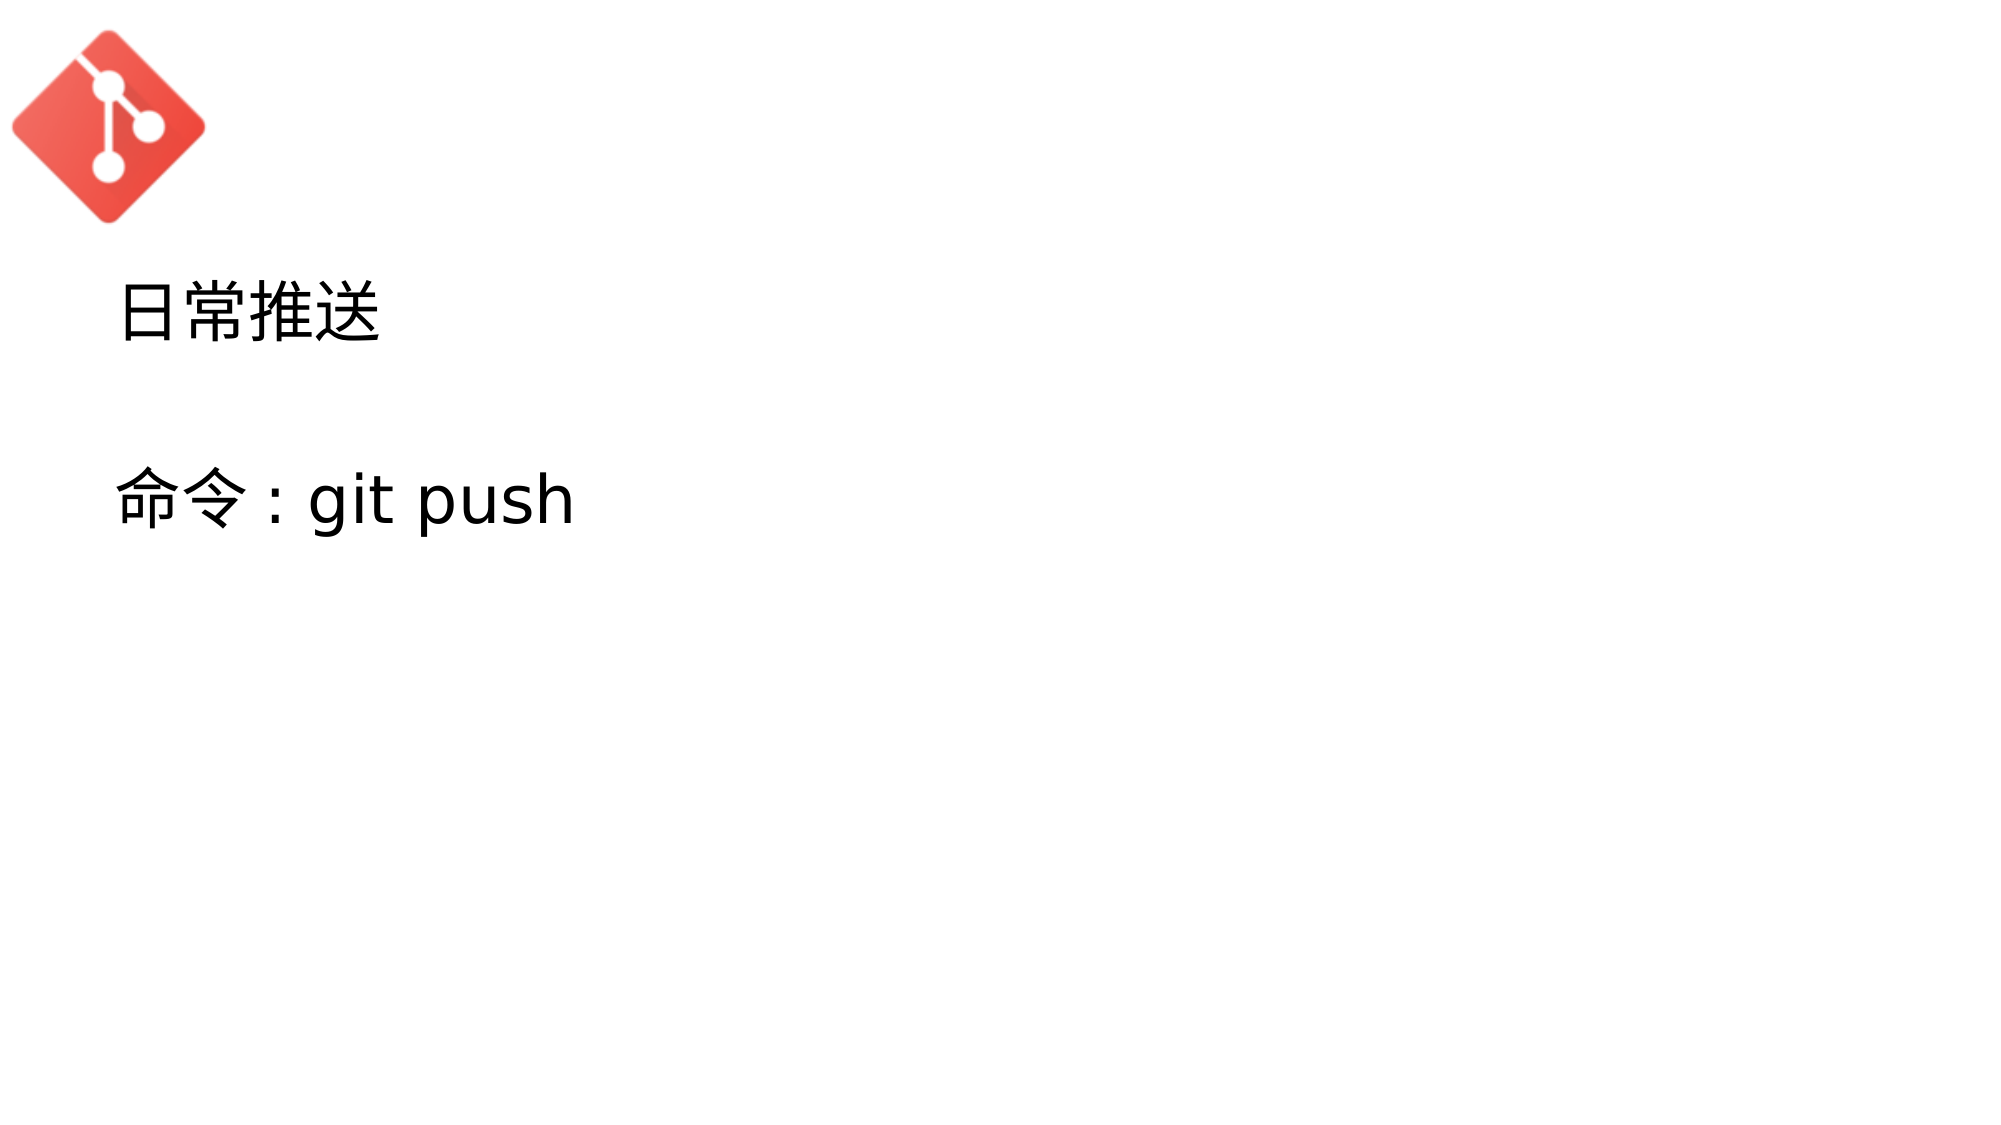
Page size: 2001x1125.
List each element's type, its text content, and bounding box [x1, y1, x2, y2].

picture [3, 21, 215, 233]
list 日常推送 命令: git push [99, 262, 1901, 1006]
